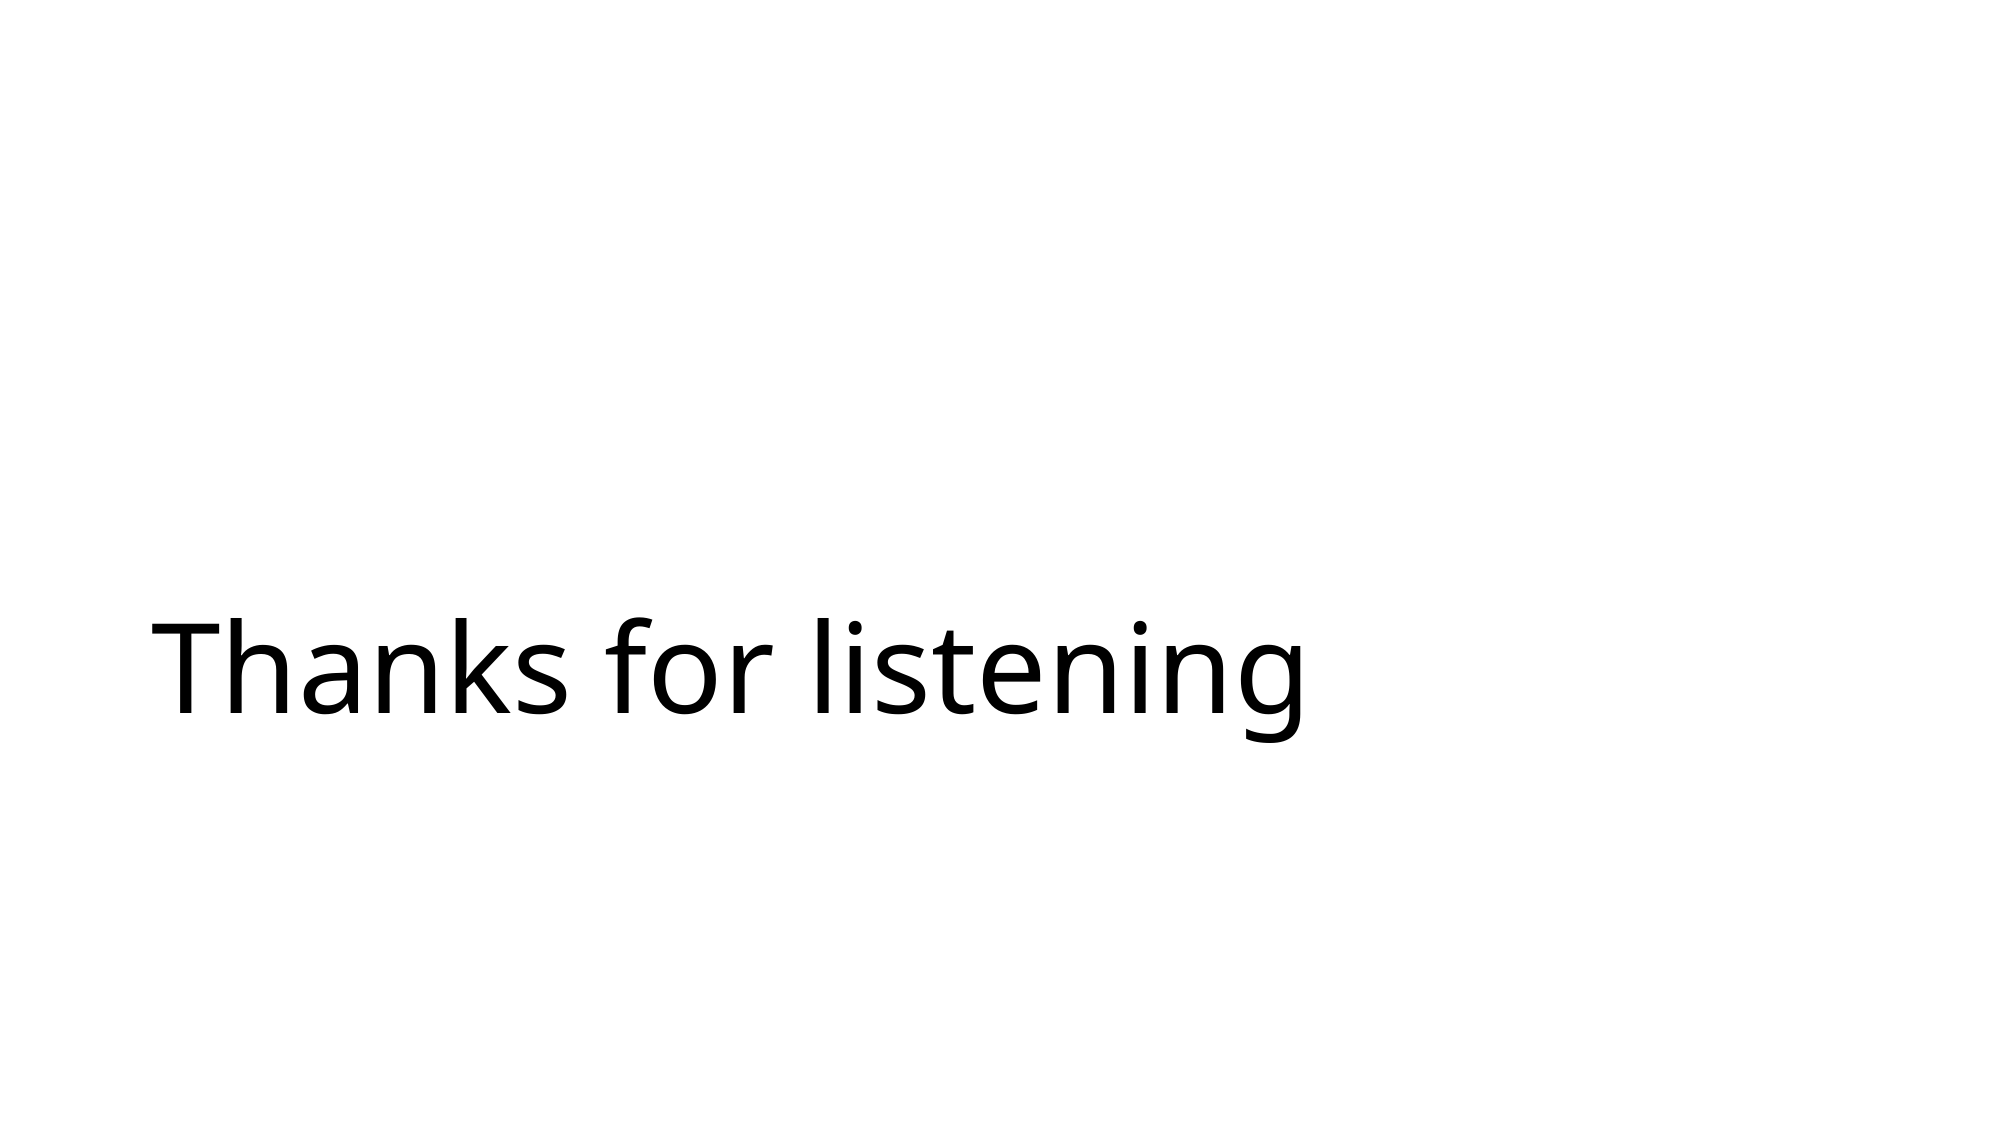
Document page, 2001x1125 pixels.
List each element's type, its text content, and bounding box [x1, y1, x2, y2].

title Thanks for listening [136, 280, 1862, 749]
